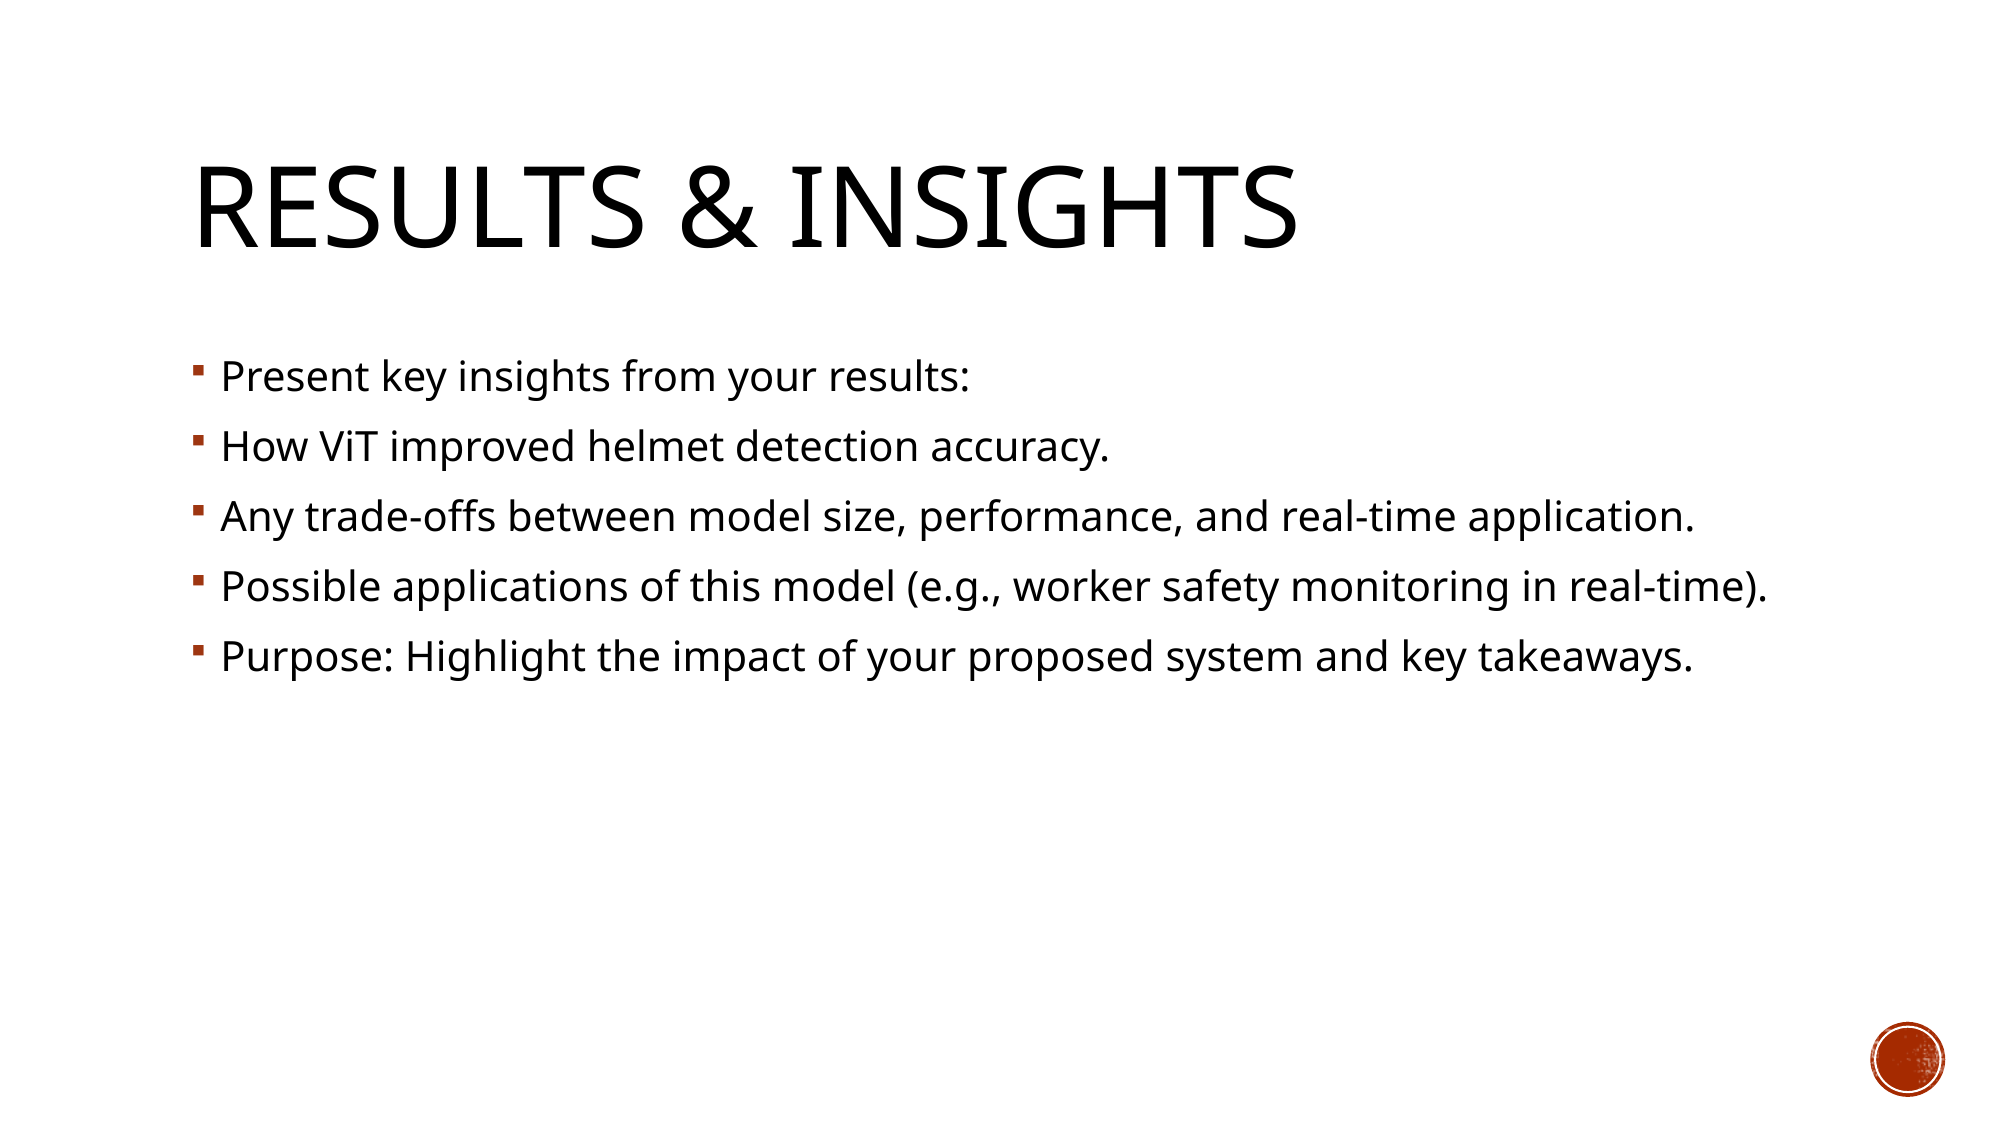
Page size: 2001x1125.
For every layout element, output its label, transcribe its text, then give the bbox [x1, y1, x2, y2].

title Results & Insights [175, 79, 1826, 344]
list Present key insights from your results: How ViT improved helmet detection accuracy. Any trade-offs between model size, performance, and real-time application. Possible applications of this model (e.g., worker safety monitoring in real-time). Purpose: Highlight the impact of your proposed system and key takeaways. [175, 348, 1826, 1013]
